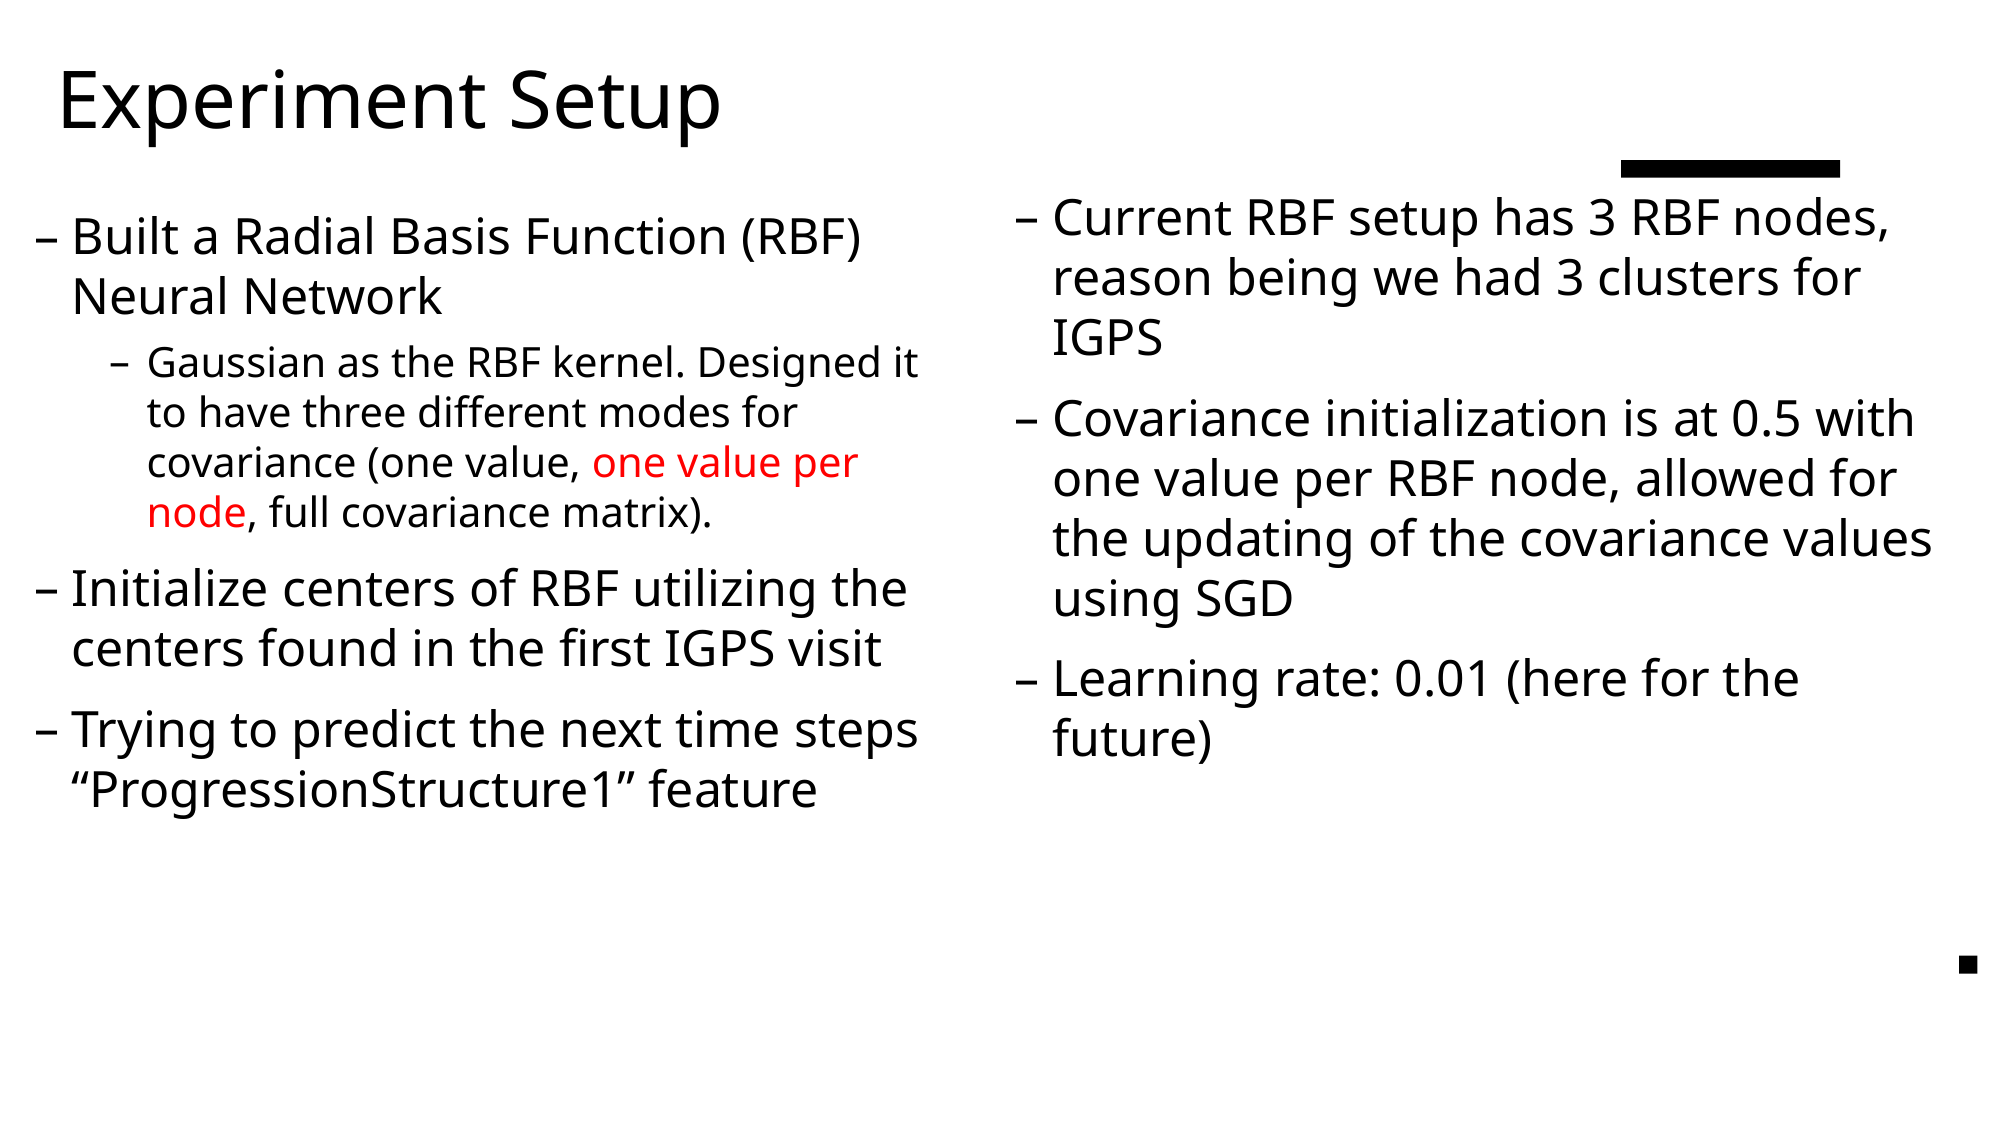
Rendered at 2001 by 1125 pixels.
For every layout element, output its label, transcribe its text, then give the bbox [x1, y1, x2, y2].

list Built a Radial Basis Function (RBF) Neural Network Gaussian as the RBF kernel. Designed it to have three different modes for covariance (one value, one value per node, full covariance matrix). Initialize centers of RBF utilizing the centers found in the first IGPS visit Trying to predict the next time steps “ProgressionStructure1” feature [19, 197, 953, 1125]
text_box Current RBF setup has 3 RBF nodes, reason being we had 3 clusters for IGPS Covariance initialization is at 0.5 with one value per RBF node, allowed for the updating of the covariance values using SGD Learning rate: 0.01 (here for the future) [999, 177, 1959, 1125]
title Experiment Setup [41, 41, 855, 178]
